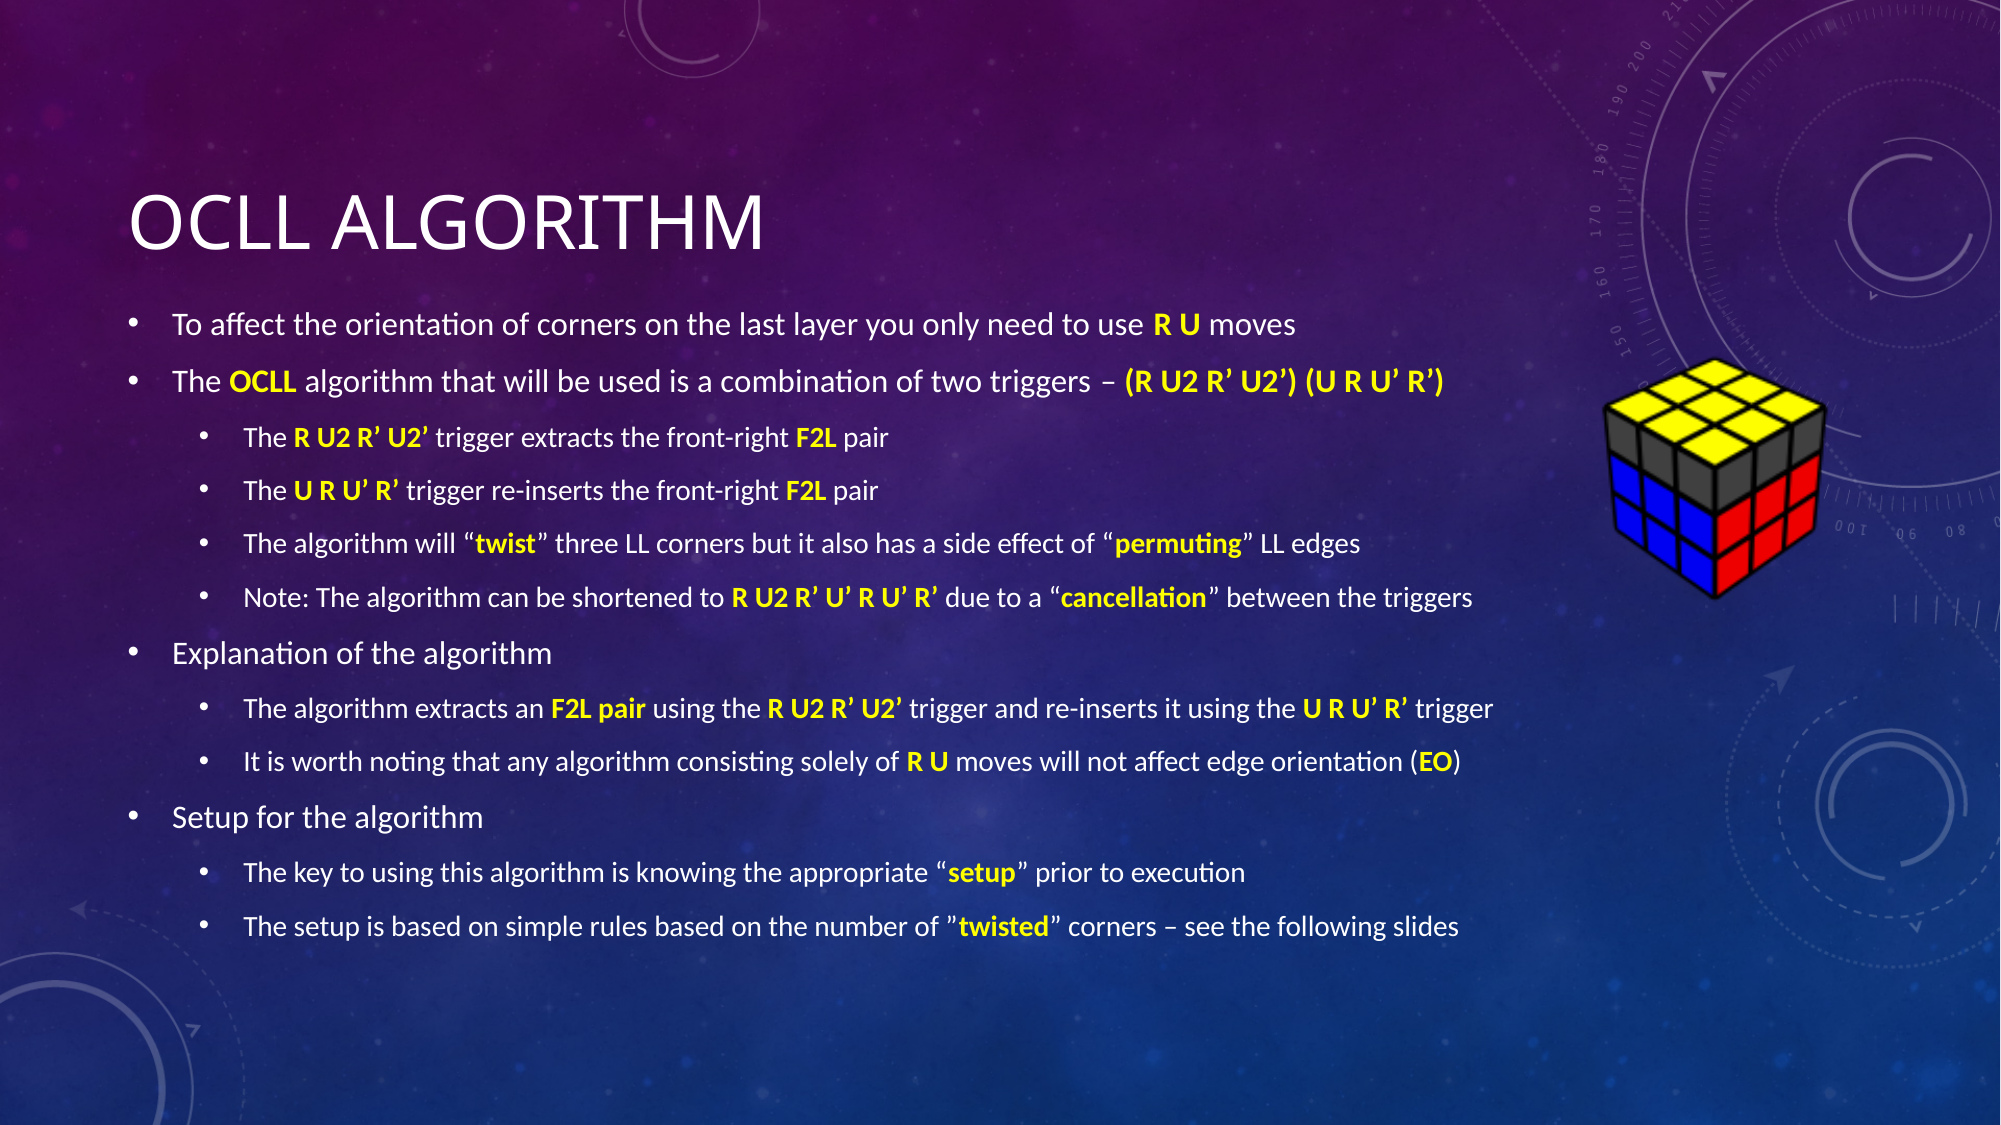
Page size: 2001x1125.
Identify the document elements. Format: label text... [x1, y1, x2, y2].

picture [0, 0, 2001, 1125]
list To affect the orientation of corners on the last layer you only need to use R U moves The OCLL algorithm that will be used is a combination of two triggers – (R U2 R’ U2’) (U R U’ R’) The R U2 R’ U2’ trigger extracts the front-right F2L pair The U R U’ R’ trigger re-inserts the front-right F2L pair The algorithm will “twist” three LL corners but it also has a side effect of “permuting” LL edges Note: The algorithm can be shortened to R U2 R’ U’ R U’ R’ due to a “cancellation” between the triggers Explanation of the algorithm The algorithm extracts an F2L pair using the R U2 R’ U2’ trigger and re-inserts it using the U R U’ R’ trigger It is worth noting that any algorithm consisting solely of R U moves will not affect edge orientation (EO) Setup for the algorithm The key to using this algorithm is knowing the appropriate “setup” prior to execution The setup is based on simple rules based on the number of ”twisted” corners – see the following slides [112, 294, 1775, 950]
title OCLL Algorithm [112, 99, 1775, 294]
